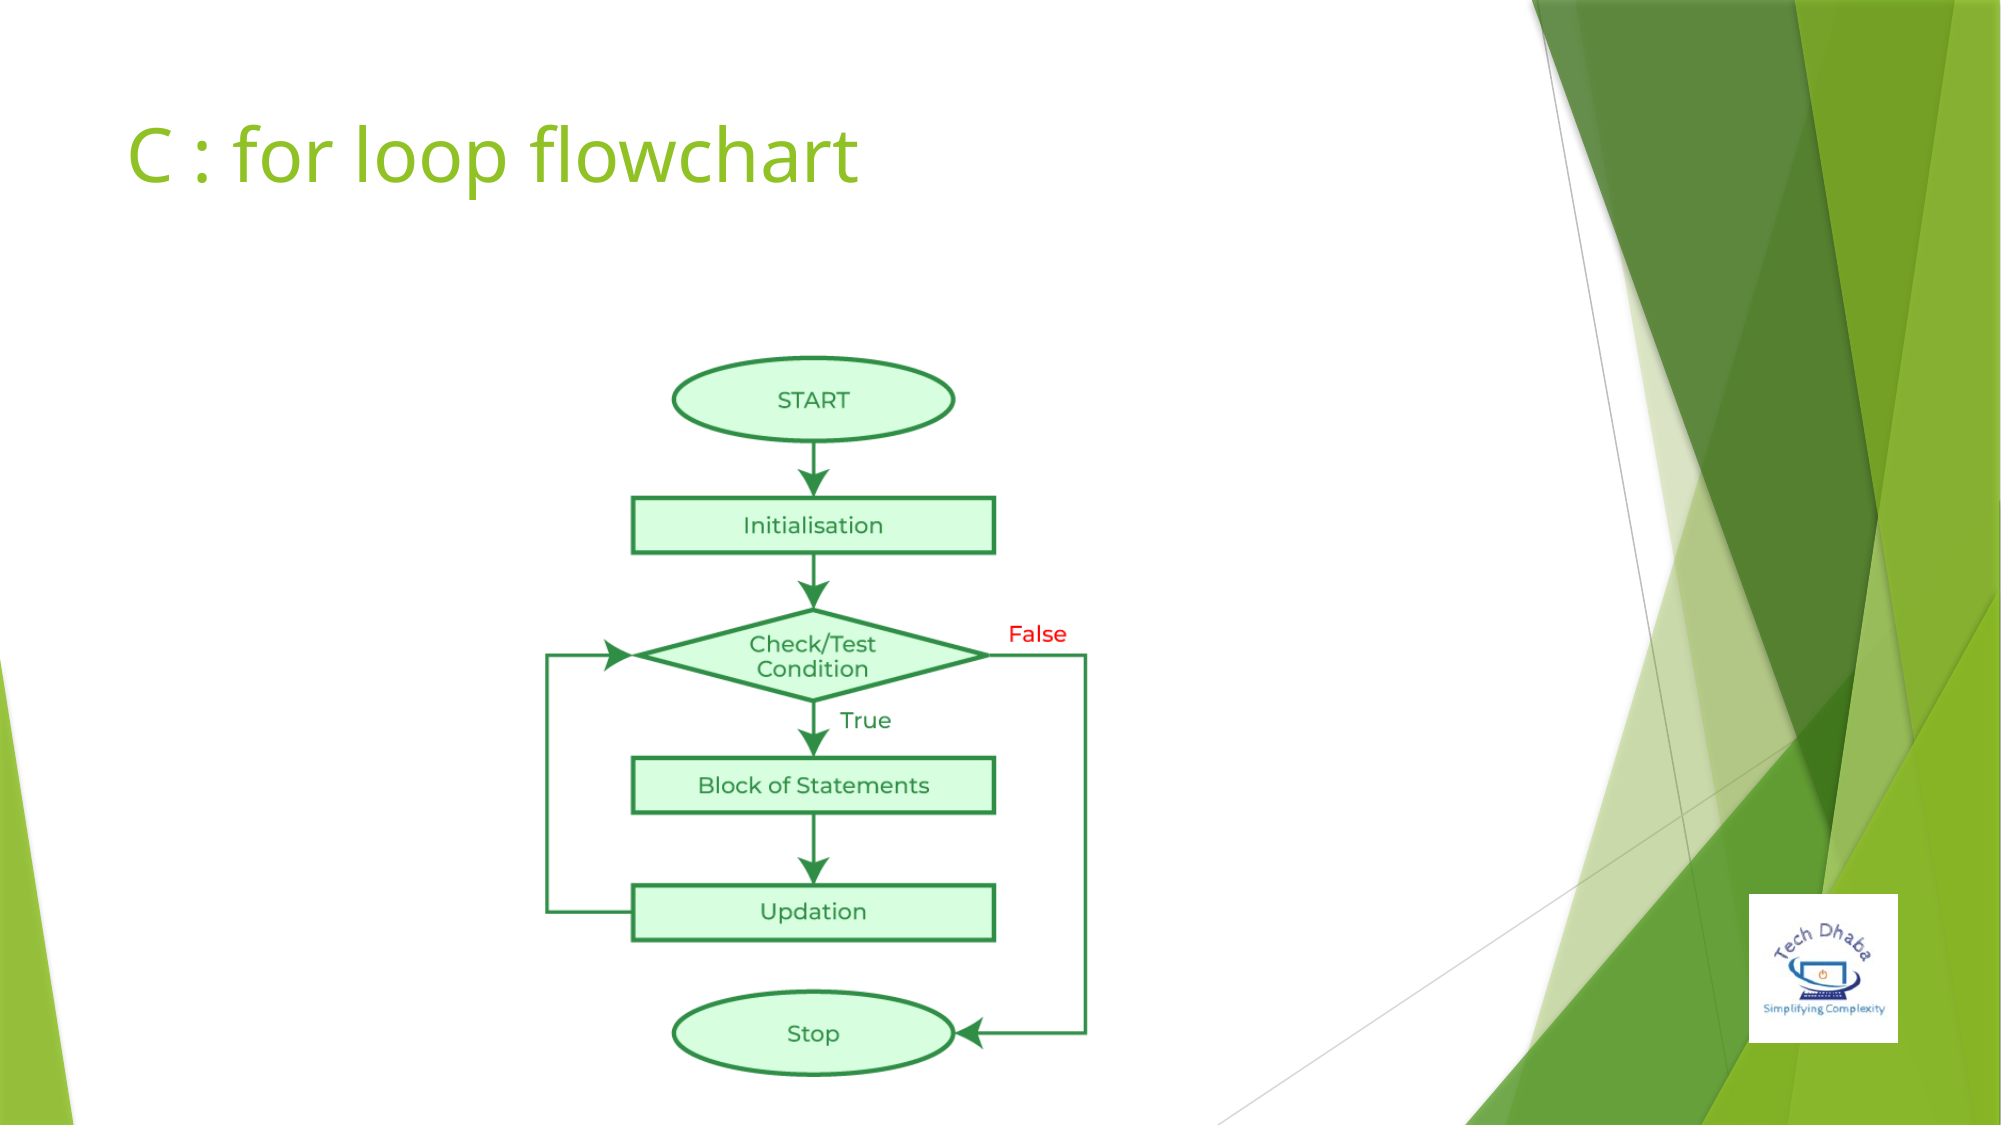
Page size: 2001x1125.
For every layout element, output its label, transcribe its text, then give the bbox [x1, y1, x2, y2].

picture [1749, 894, 1898, 1043]
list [495, 308, 1137, 1125]
title C : for loop flowchart [111, 99, 1489, 211]
